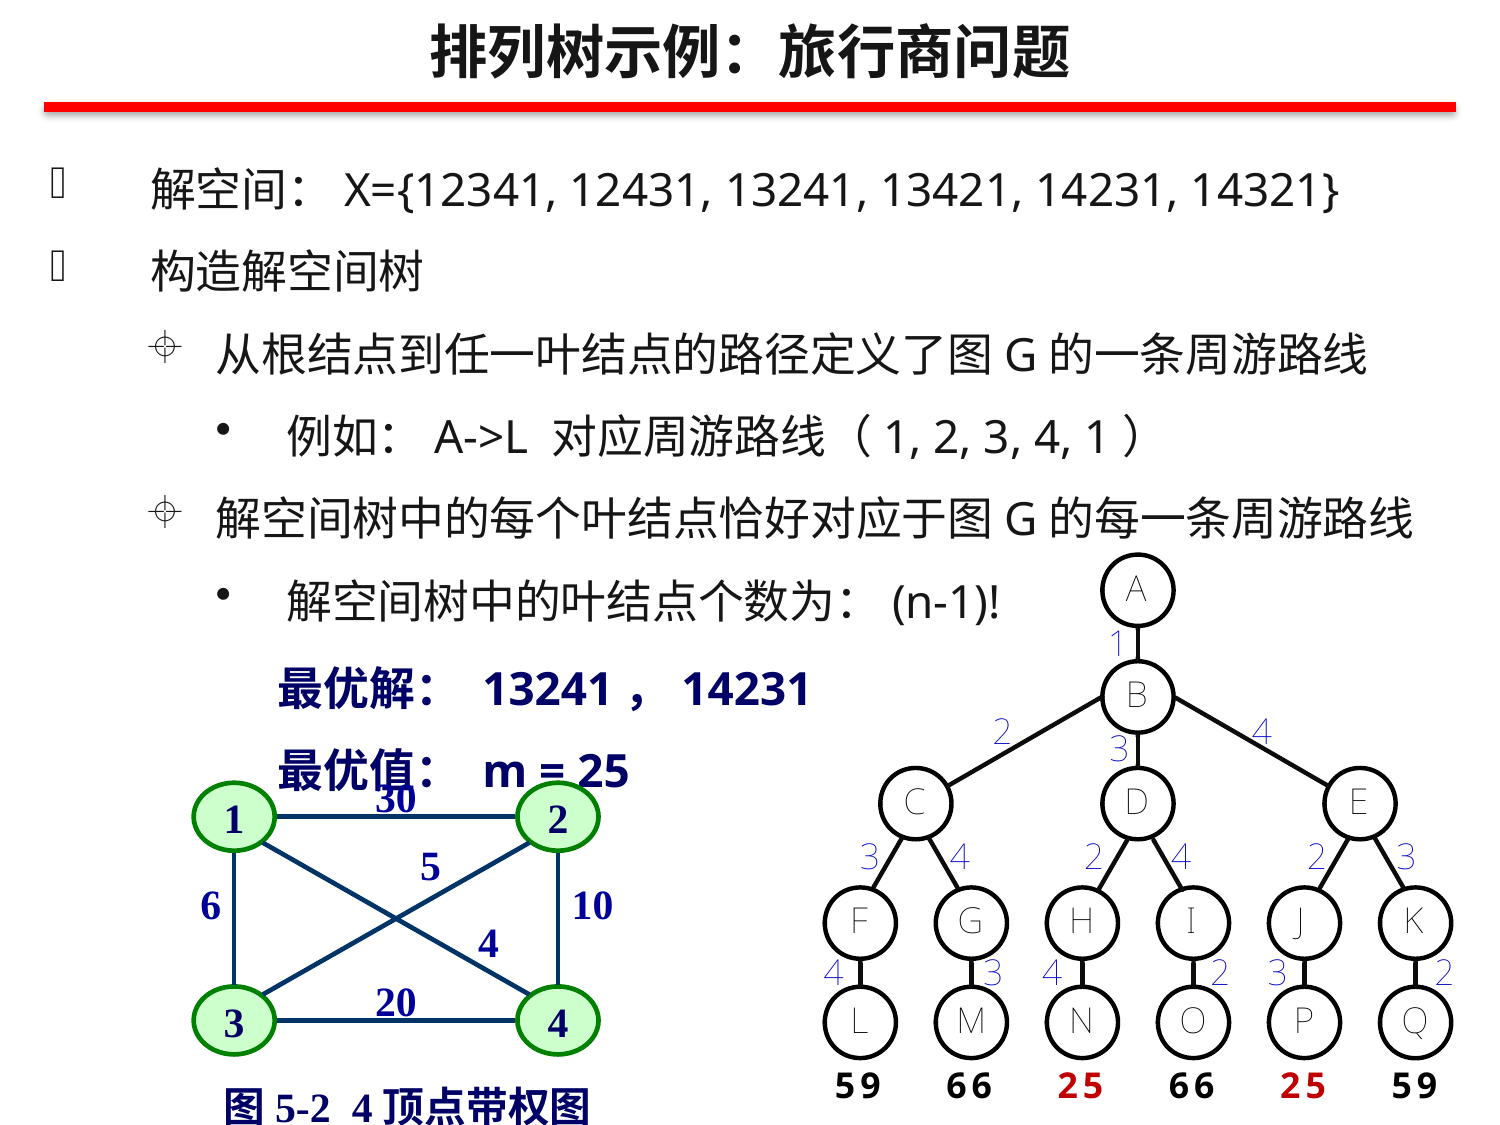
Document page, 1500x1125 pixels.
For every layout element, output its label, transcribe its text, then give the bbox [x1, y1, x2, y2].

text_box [135, 762, 680, 1125]
title 排列树示例：旅行商问题 [0, 7, 1500, 100]
text_box 最优解： 13241，14231 最优值： m = 25 [263, 624, 815, 811]
picture [820, 550, 1459, 1111]
list 解空间：X={12341, 12431, 13241, 13421, 14231, 14321} 构造解空间树 从根结点到任一叶结点的路径定义了图G的一条周游路线 例如：A->L 对应周游路线（1, 2, 3, 4, 1） 解空间树中的每个叶结点恰好对应于图G的每一条周游路线 解空间树中的叶结点个数为：(n-1)! [35, 125, 1495, 1106]
